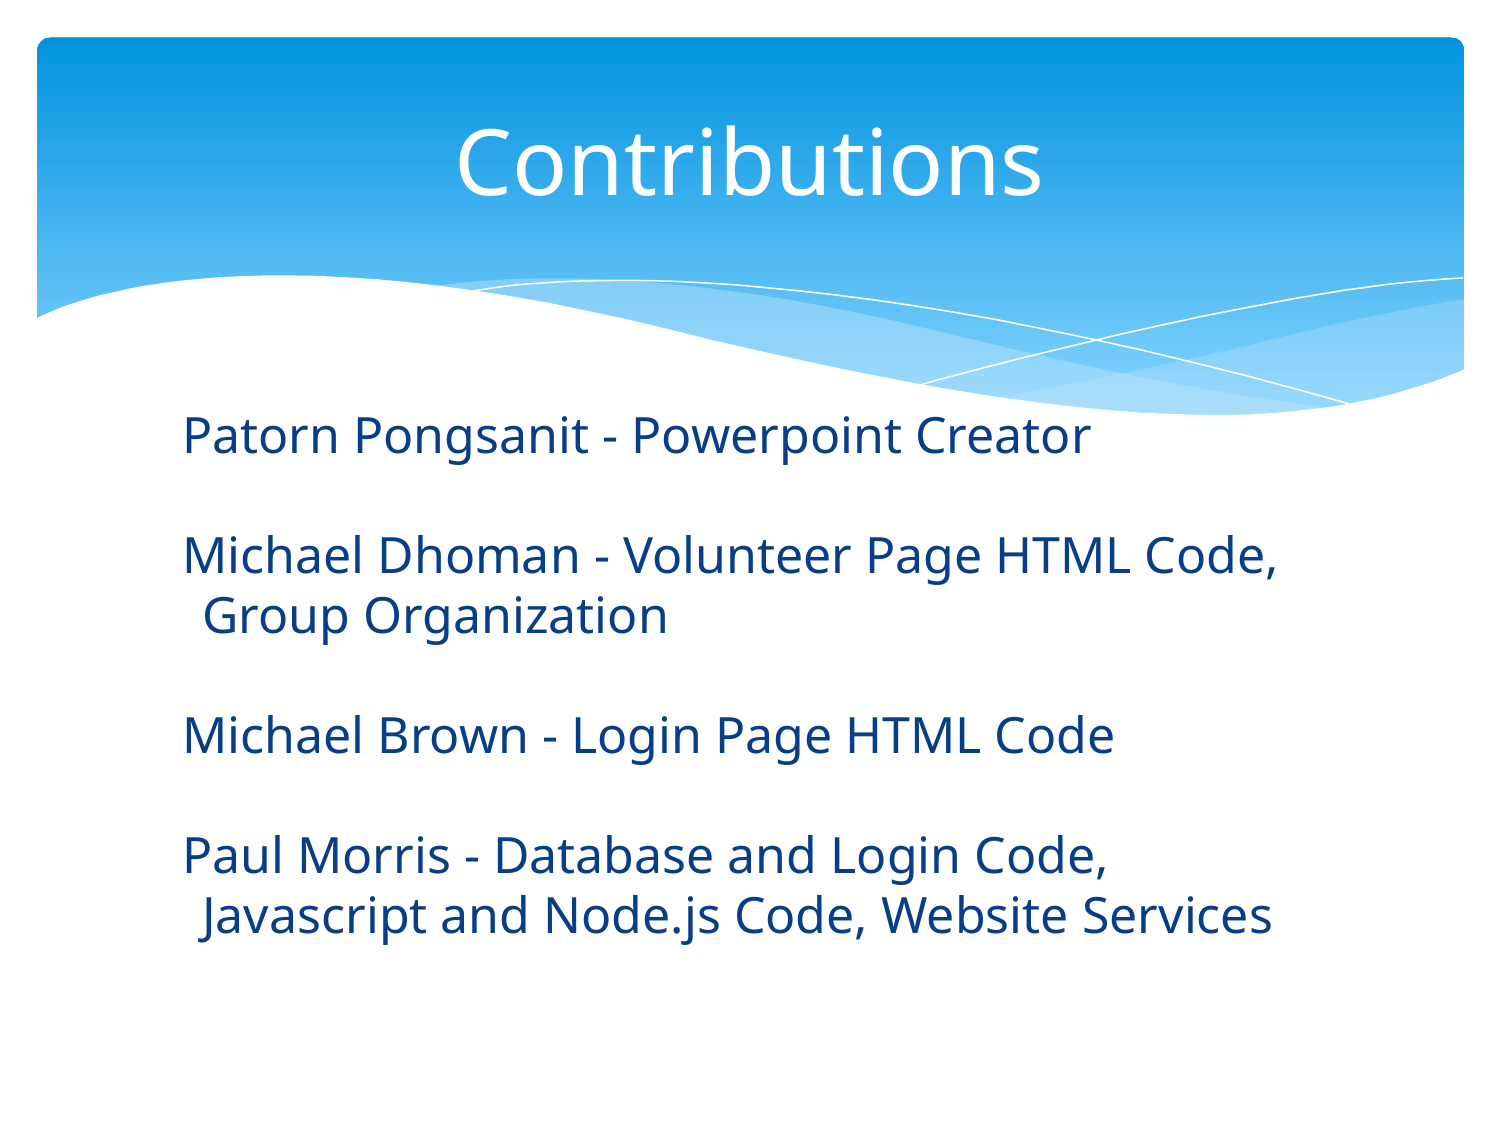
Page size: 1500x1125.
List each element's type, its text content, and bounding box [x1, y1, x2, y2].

title Contributions [75, 55, 1425, 261]
list Patorn Pongsanit - Powerpoint Creator Michael Dhoman - Volunteer Page HTML Code, Group Organization Michael Brown - Login Page HTML Code Paul Morris - Database and Login Code, Javascript and Node.js Code, Website Services [142, 388, 1358, 1092]
